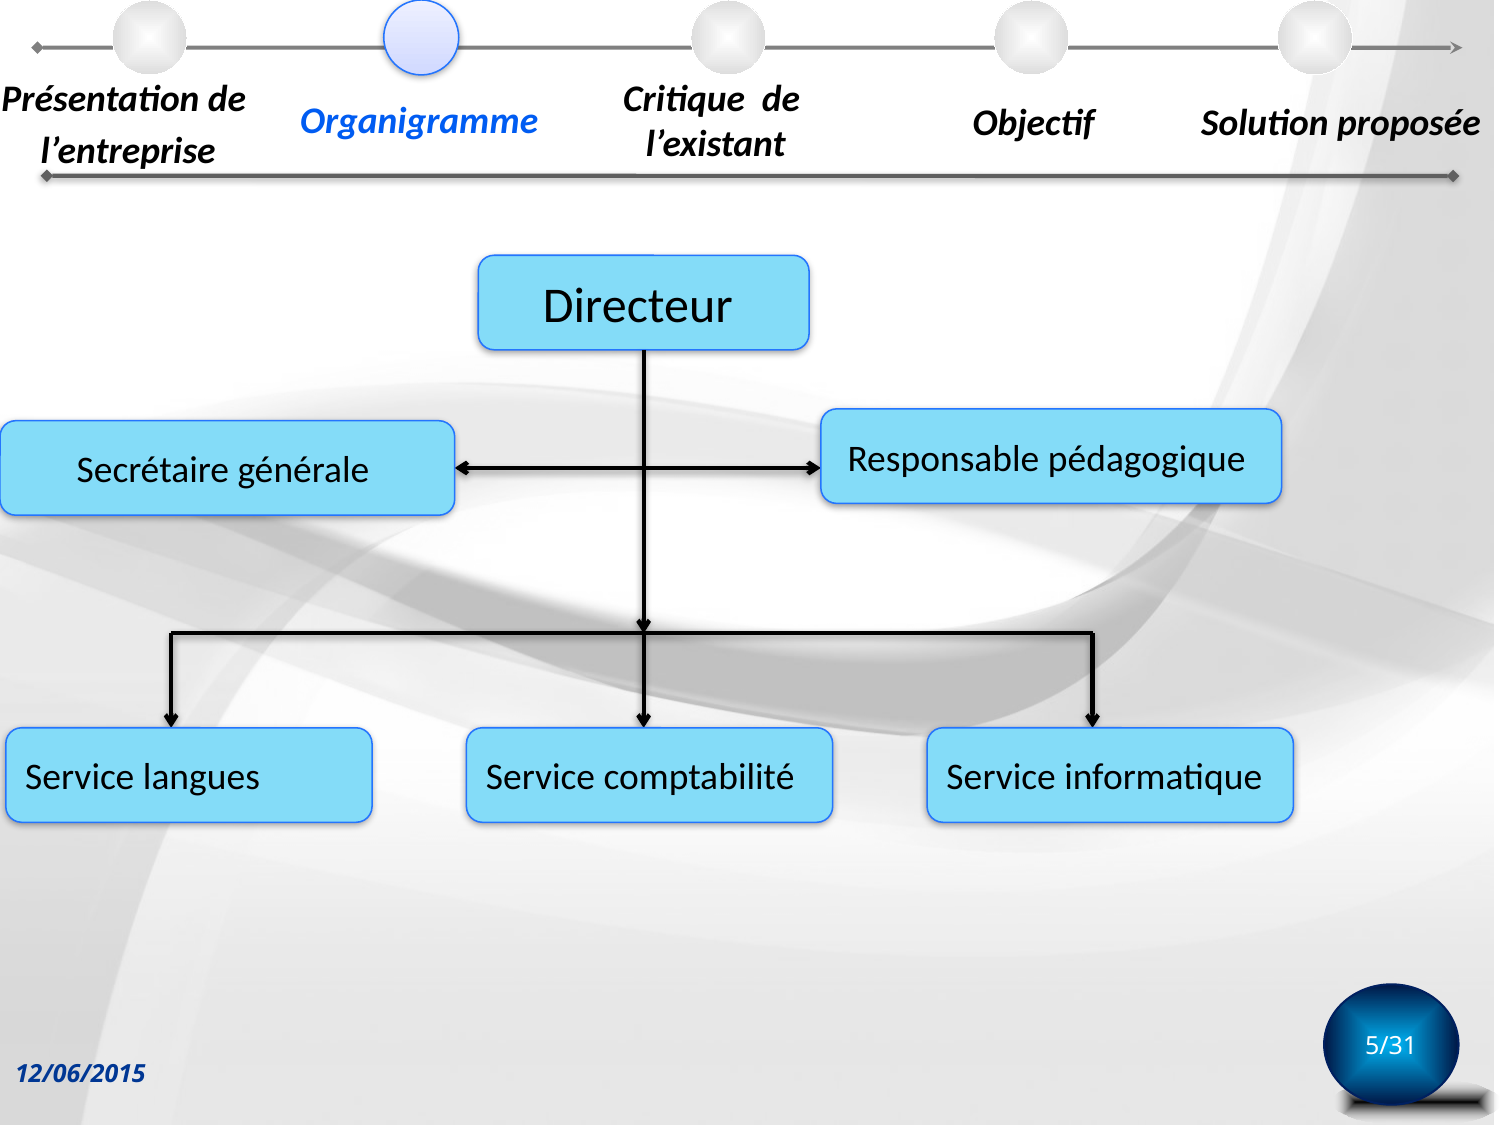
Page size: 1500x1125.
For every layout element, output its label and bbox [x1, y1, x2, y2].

text_box [1323, 984, 1500, 1125]
picture [0, 0, 1495, 1125]
